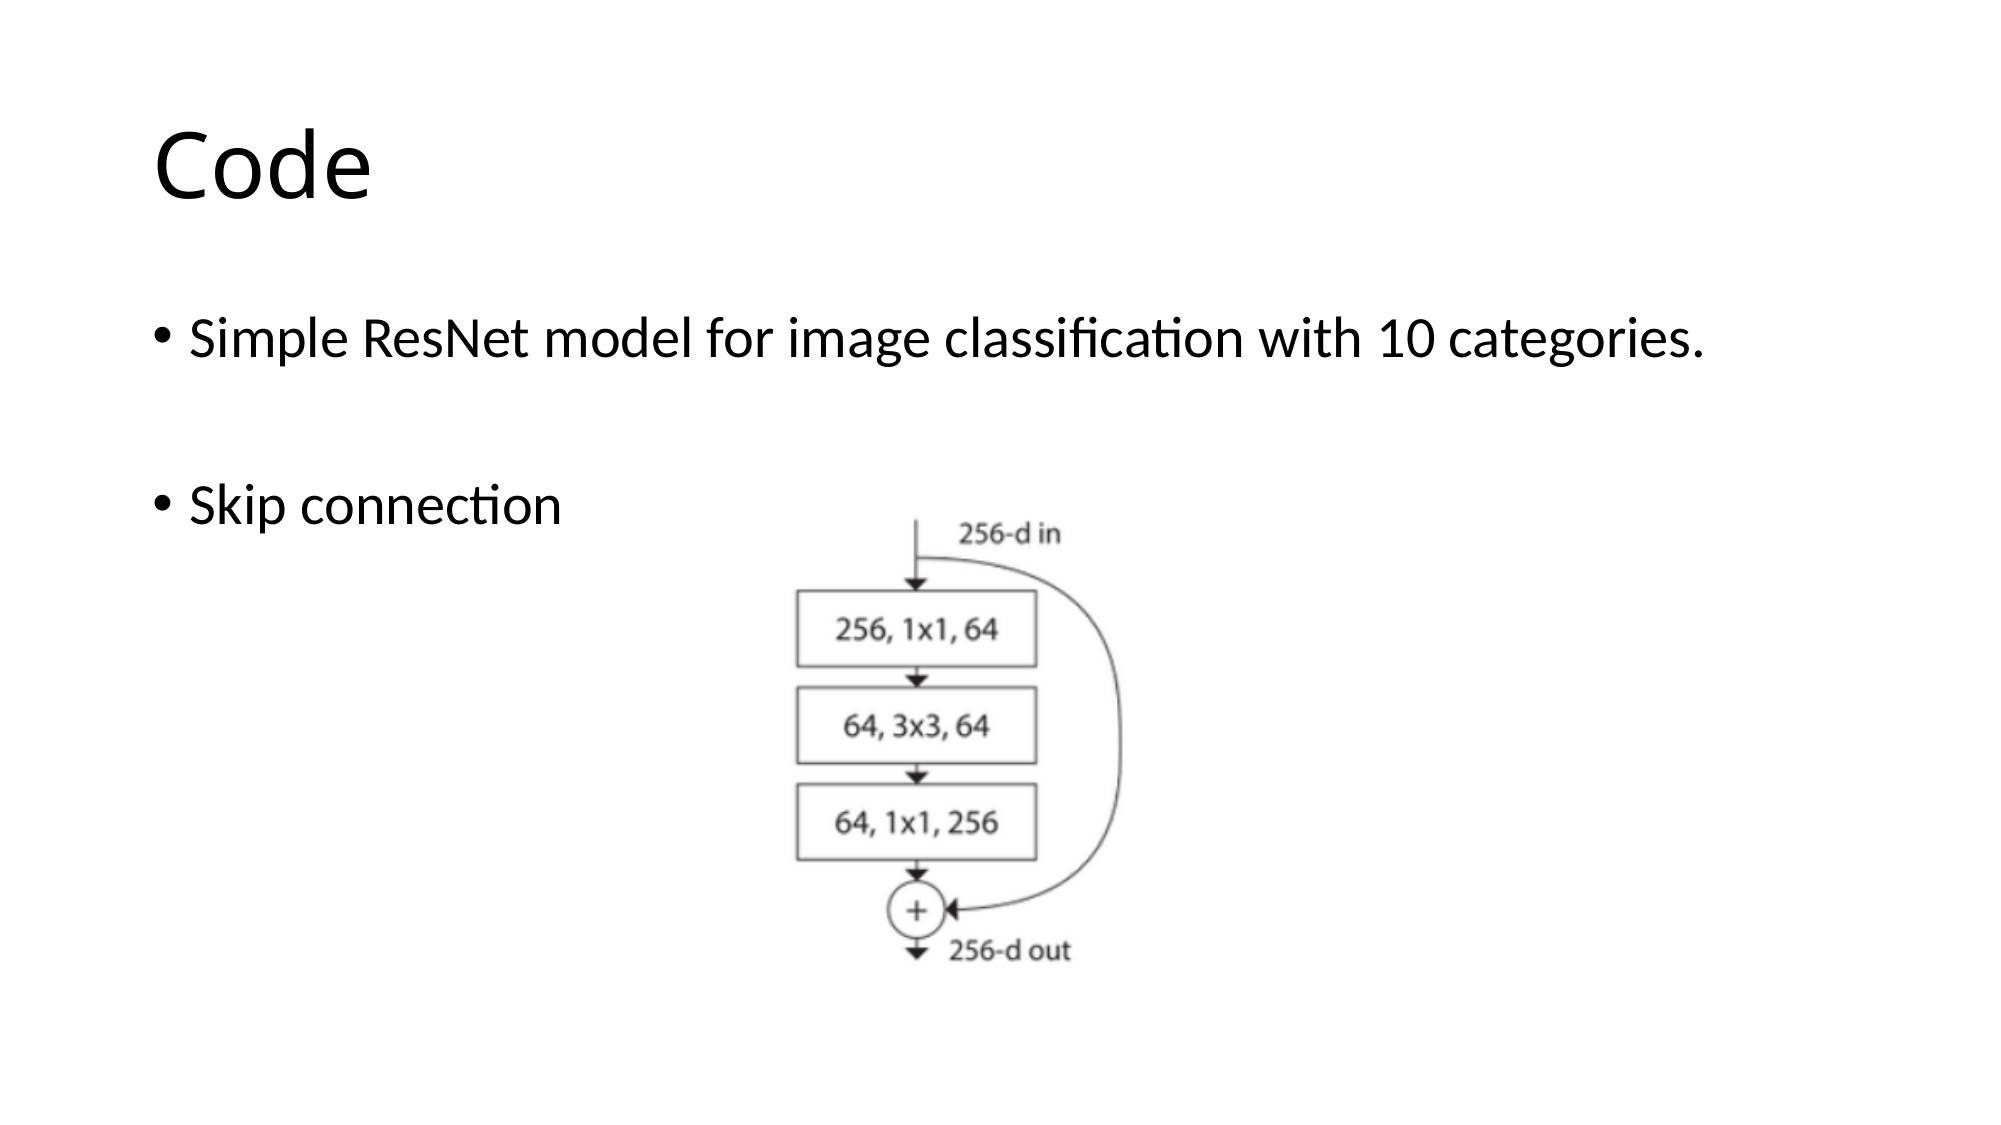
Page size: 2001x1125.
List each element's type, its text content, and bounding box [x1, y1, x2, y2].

list Simple ResNet model for image classification with 10 categories. Skip connection [137, 299, 1863, 1014]
title Code [137, 59, 1863, 278]
picture [782, 493, 1138, 975]
